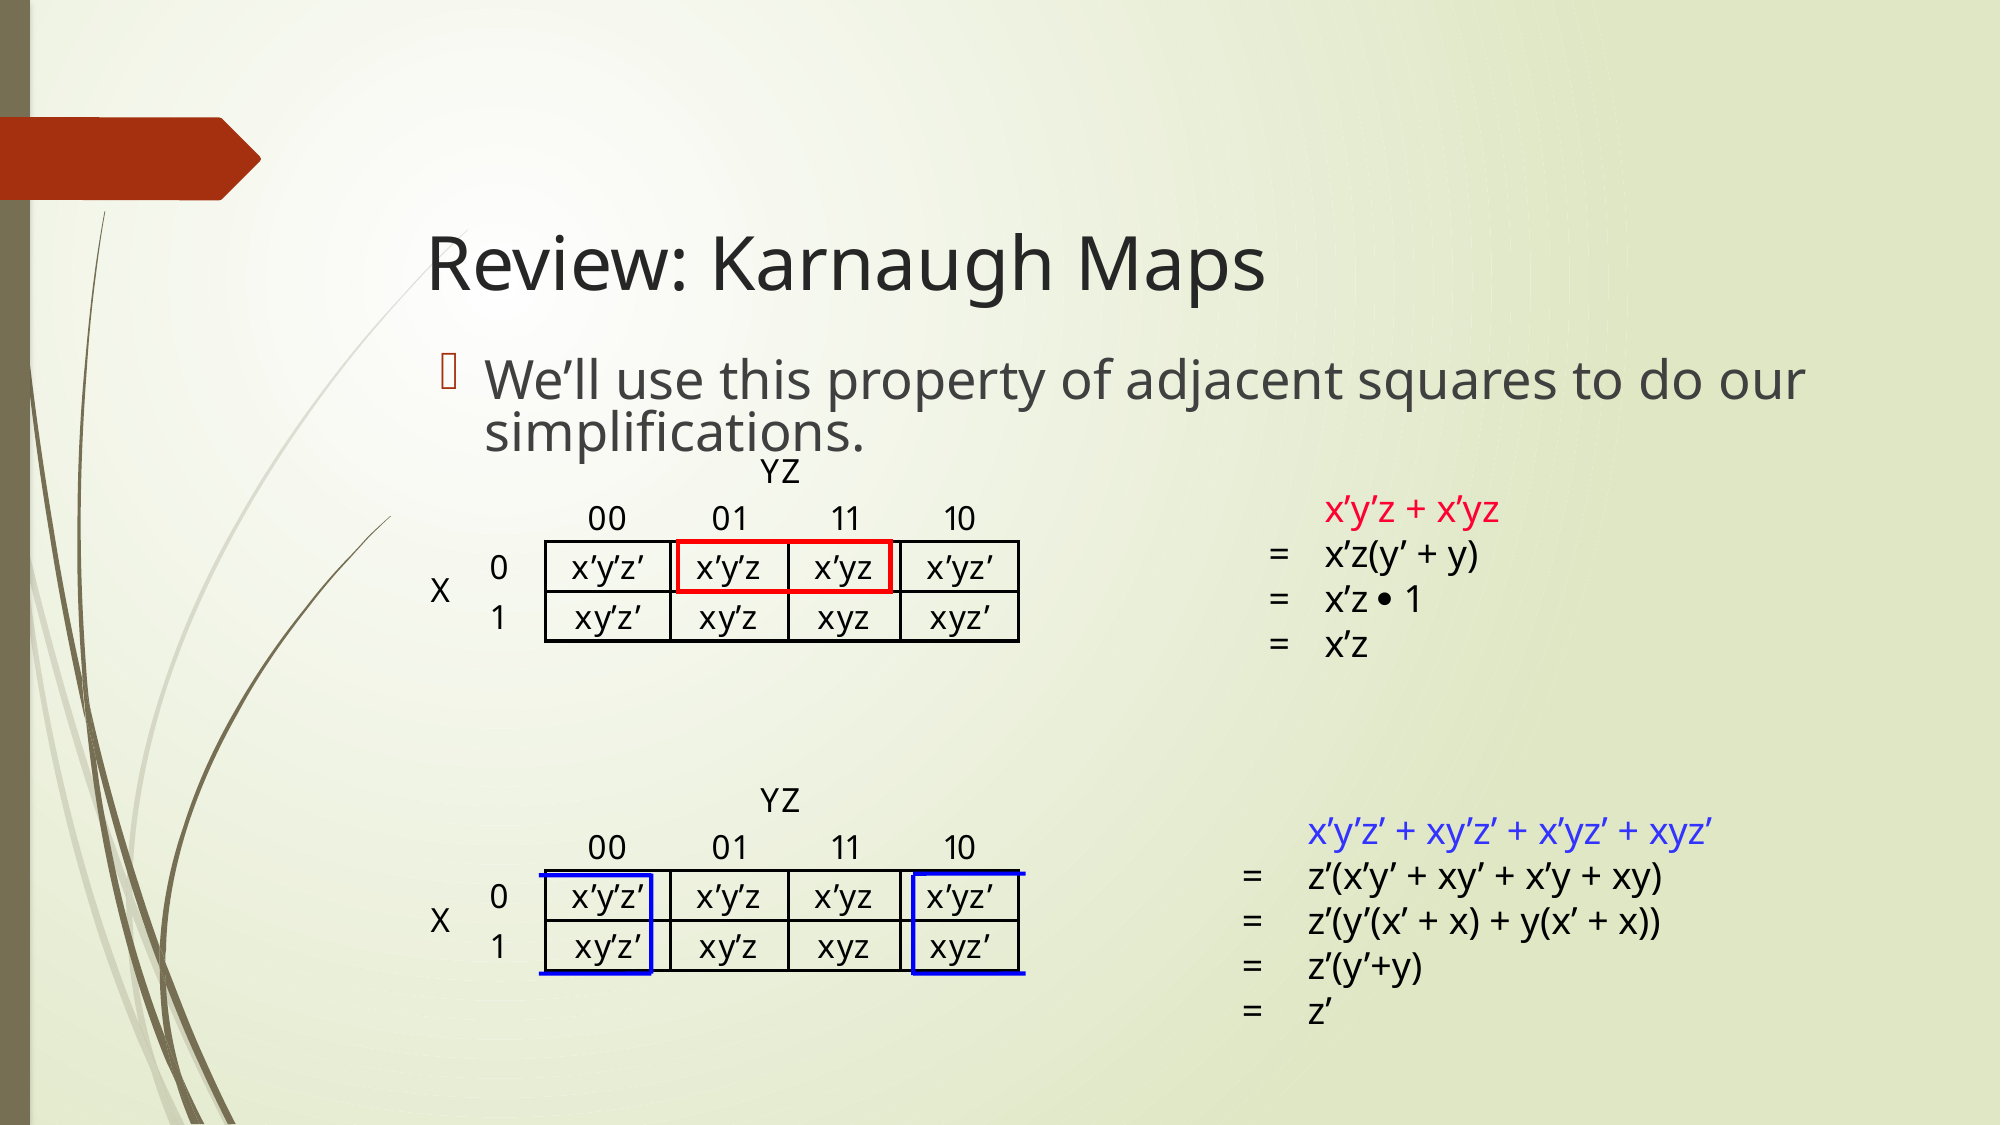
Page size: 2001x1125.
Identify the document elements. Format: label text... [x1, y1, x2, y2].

text_box x’y’z’ + xy’z’ + x’yz’ + xyz’ = z’(x’y’ + xy’ + x’y + xy) = z’(y’(x’ + x) + y(x’ + x)) = z’(y’+y) = z’ [1208, 799, 1734, 1040]
list We’ll use this property of adjacent squares to do our simplifications. [424, 350, 1888, 970]
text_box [390, 776, 1055, 998]
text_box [390, 446, 1055, 669]
text_box x’y’z + x’yz = x’z(y’ + y) = x’z  1 = x’z [1253, 477, 1516, 673]
title Review: Karnaugh Maps [425, 102, 1888, 313]
